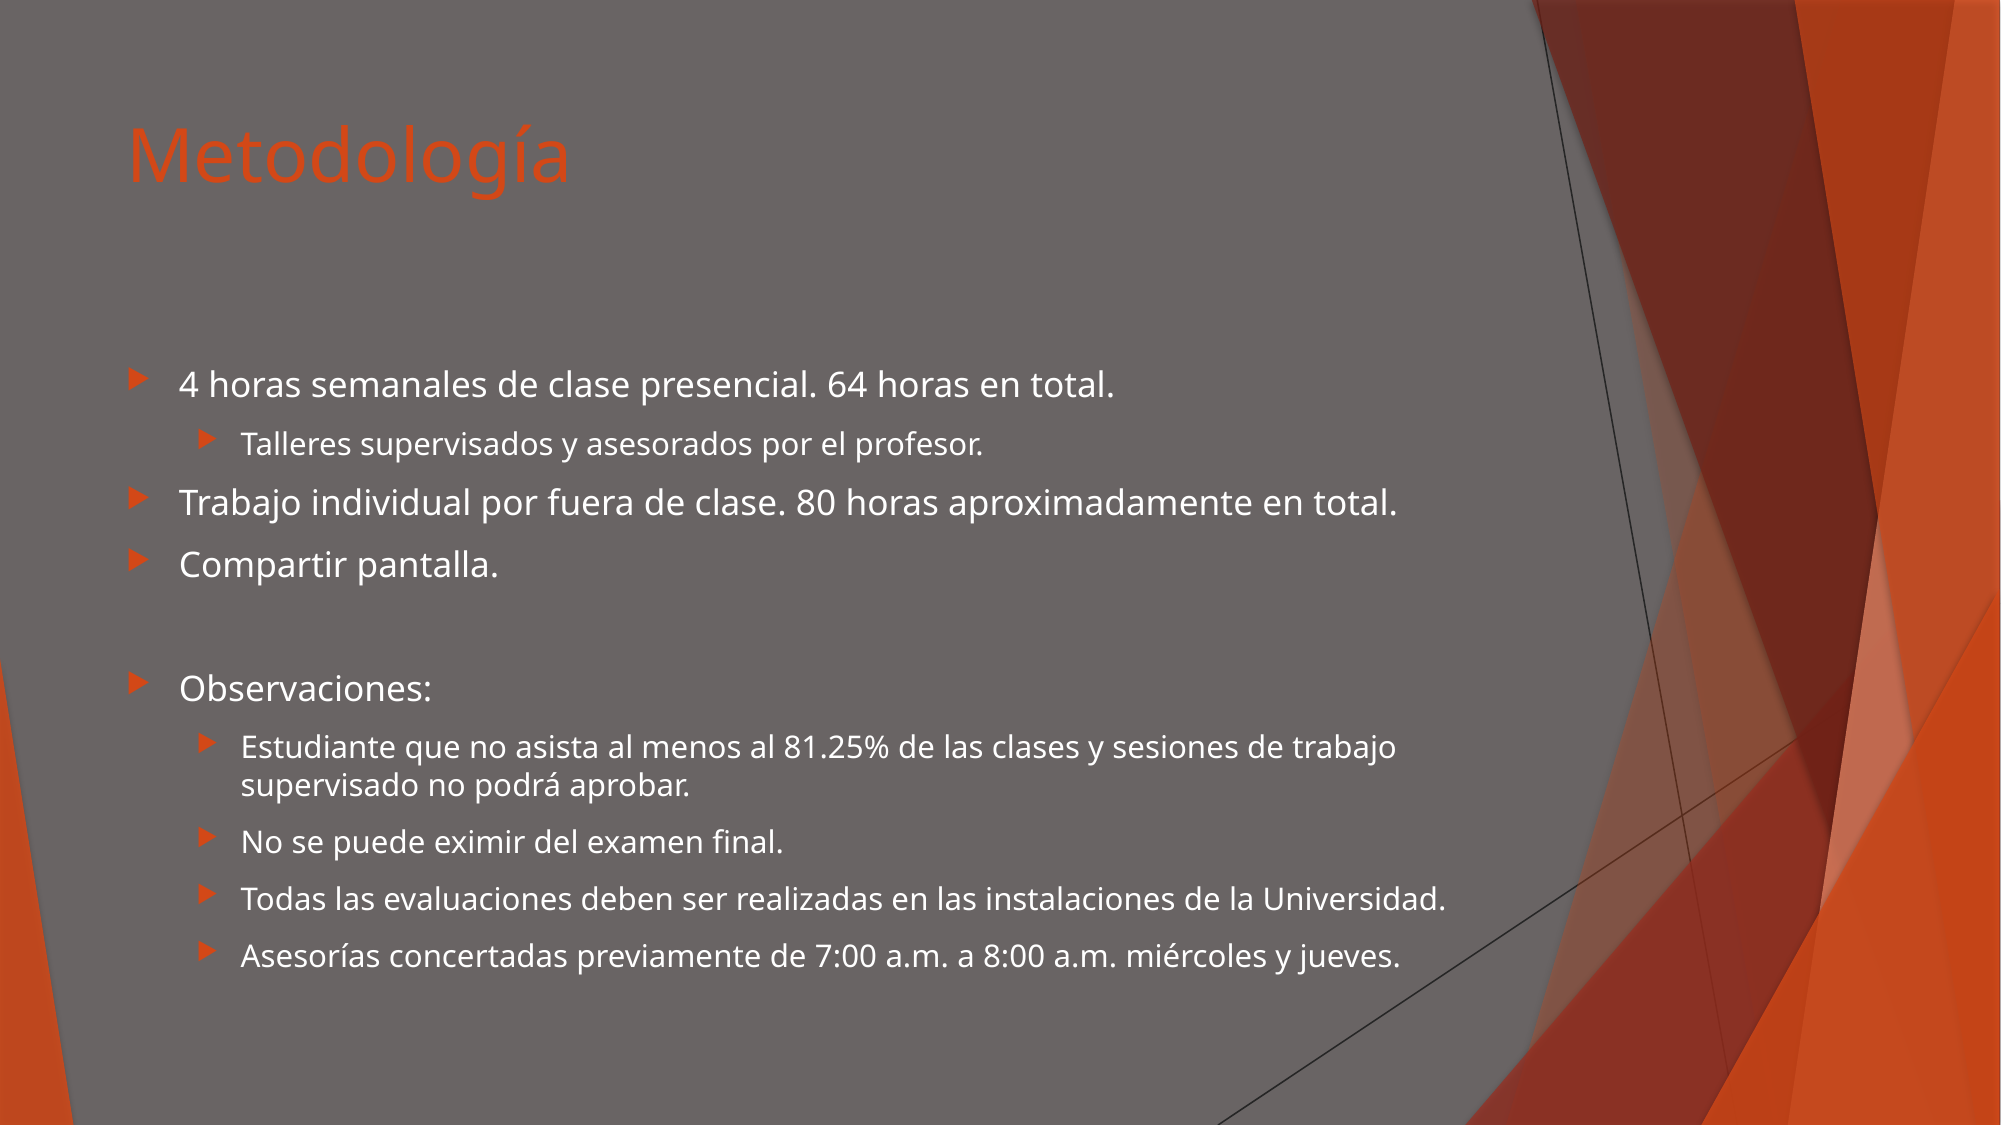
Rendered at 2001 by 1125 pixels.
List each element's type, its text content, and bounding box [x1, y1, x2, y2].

list 4 horas semanales de clase presencial. 64 horas en total. Talleres supervisados y asesorados por el profesor. Trabajo individual por fuera de clase. 80 horas aproximadamente en total. Compartir pantalla. Observaciones: Estudiante que no asista al menos al 81.25% de las clases y sesiones de trabajo supervisado no podrá aprobar. No se puede eximir del examen final. Todas las evaluaciones deben ser realizadas en las instalaciones de la Universidad. Asesorías concertadas previamente de 7:00 a.m. a 8:00 a.m. miércoles y jueves. [111, 354, 1522, 992]
title Metodología [111, 99, 1522, 317]
